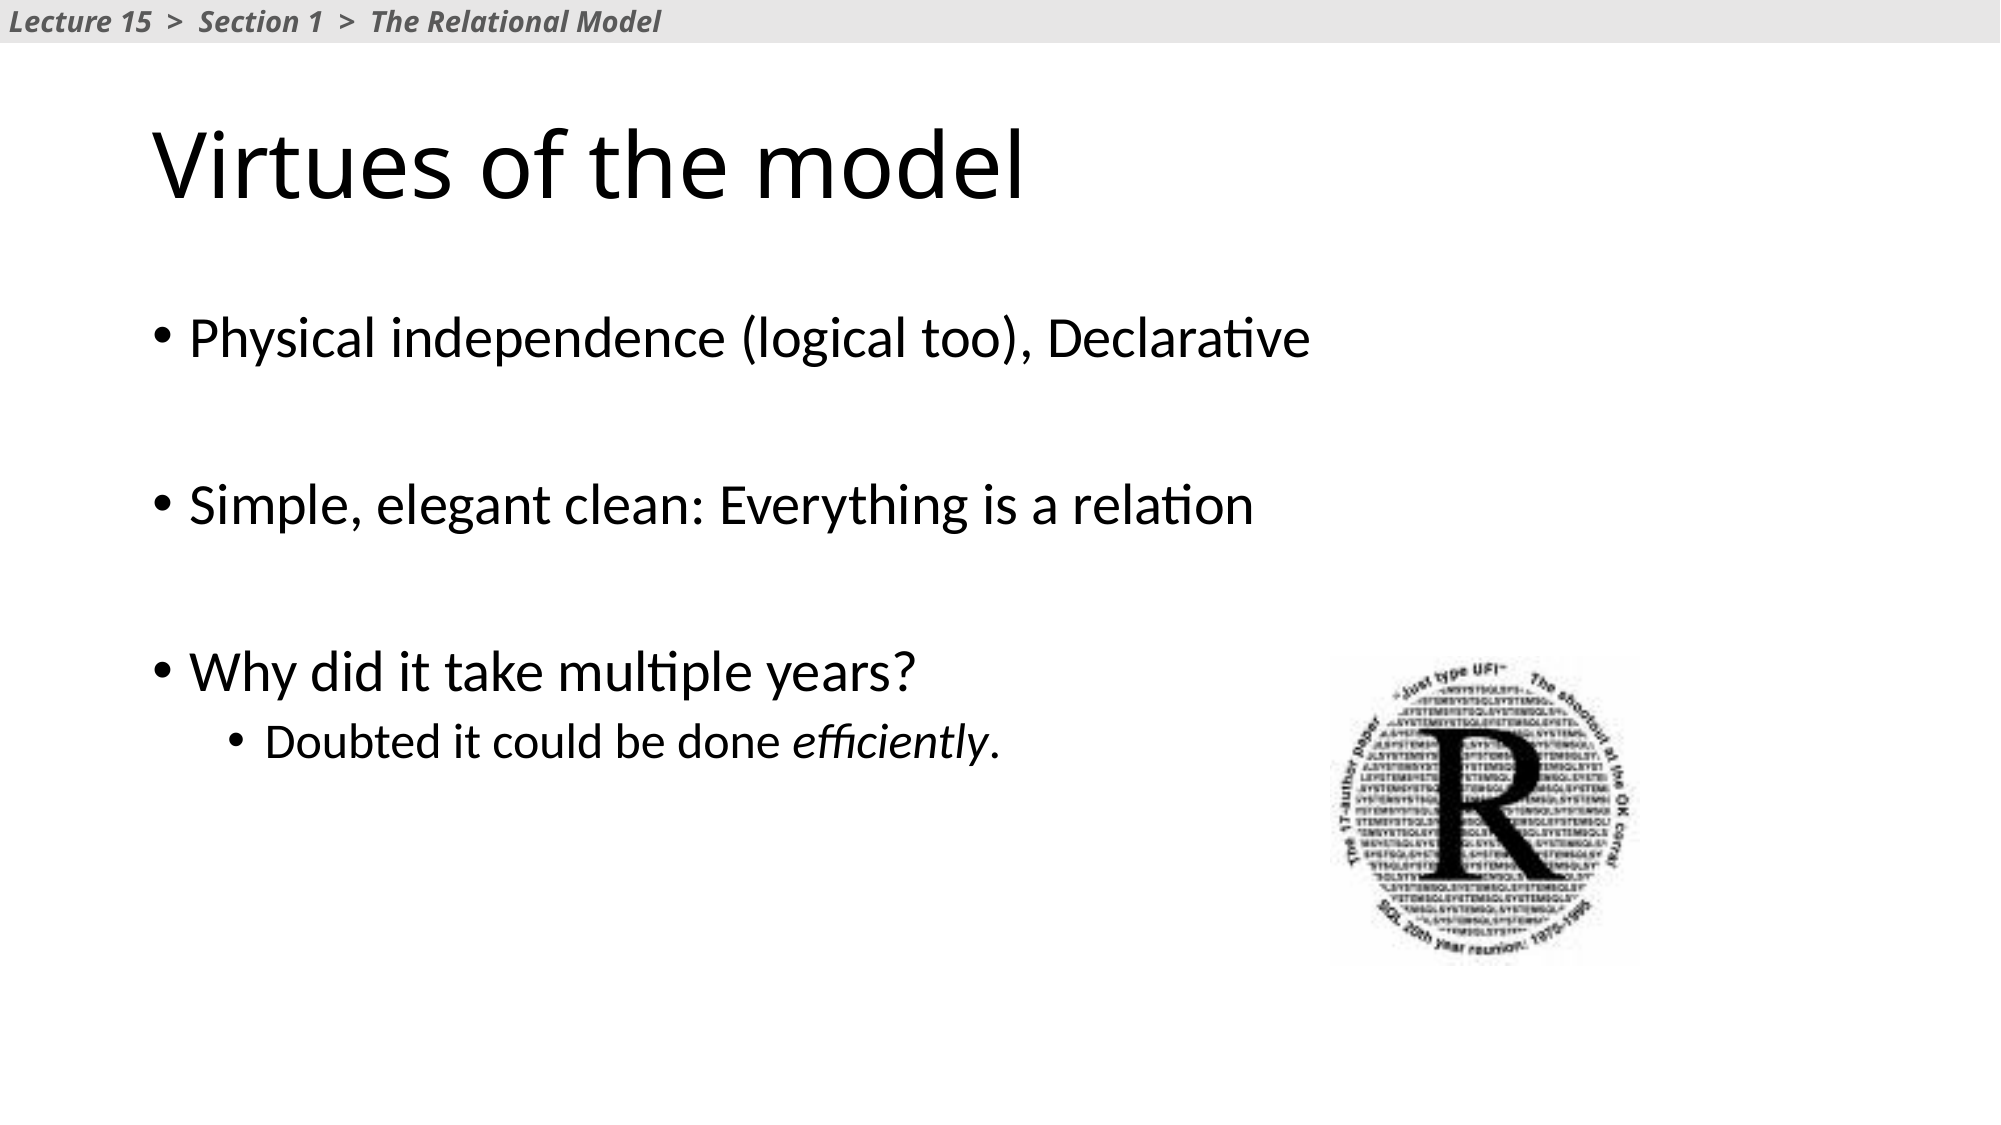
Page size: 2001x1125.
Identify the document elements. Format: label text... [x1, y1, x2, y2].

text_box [0, 0, 2000, 47]
list Physical independence (logical too), Declarative Simple, elegant clean: Everything is a relation Why did it take multiple years? Doubted it could be done efficiently. [137, 299, 1863, 1014]
title Virtues of the model [137, 59, 1863, 278]
picture [1330, 656, 1640, 966]
